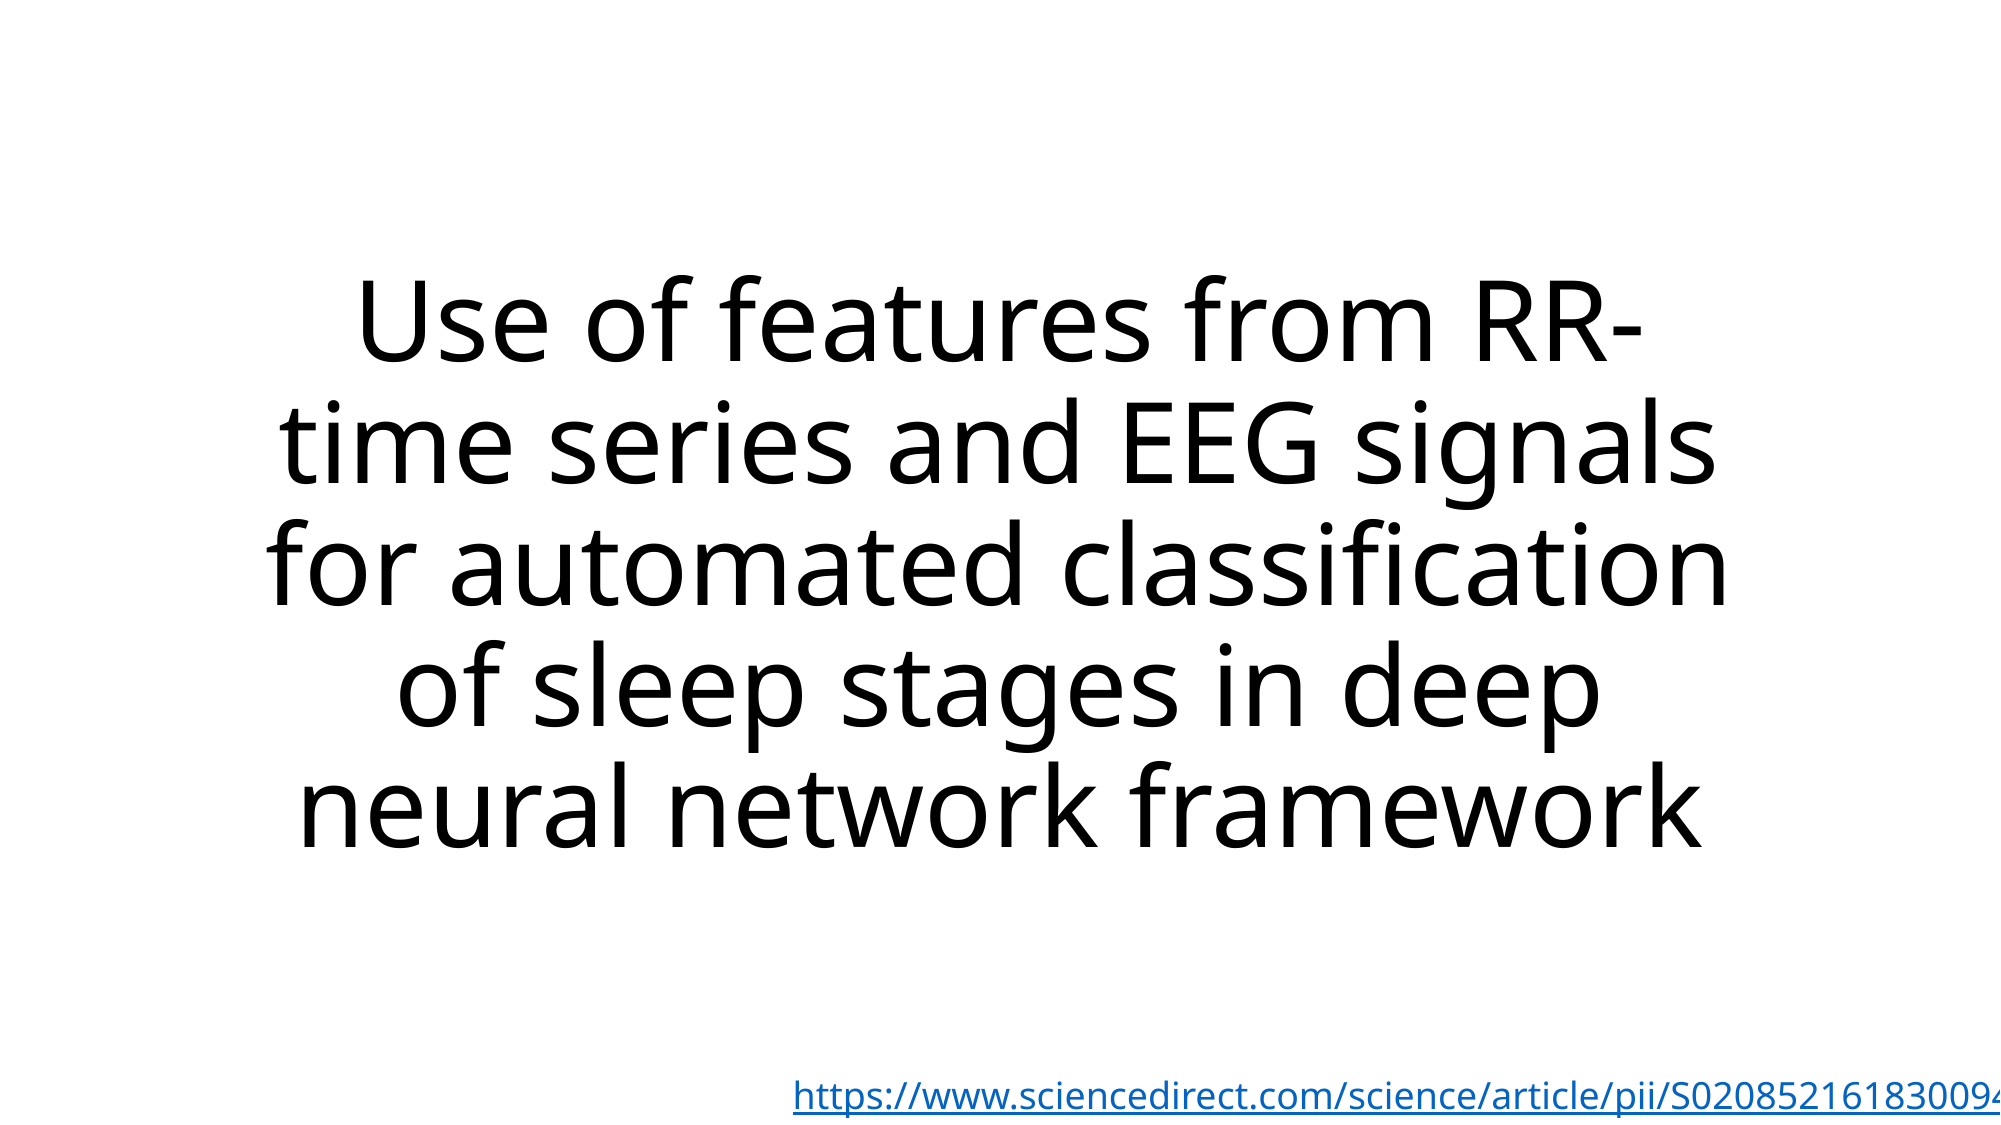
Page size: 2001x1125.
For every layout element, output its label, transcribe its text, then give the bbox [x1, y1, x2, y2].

text_box https://www.sciencedirect.com/science/article/pii/S0208521618300949 [777, 1064, 2000, 1125]
title Use of features from RR-time series and EEG signals for automated classification of sleep stages in deep neural network framework [249, 245, 1750, 880]
